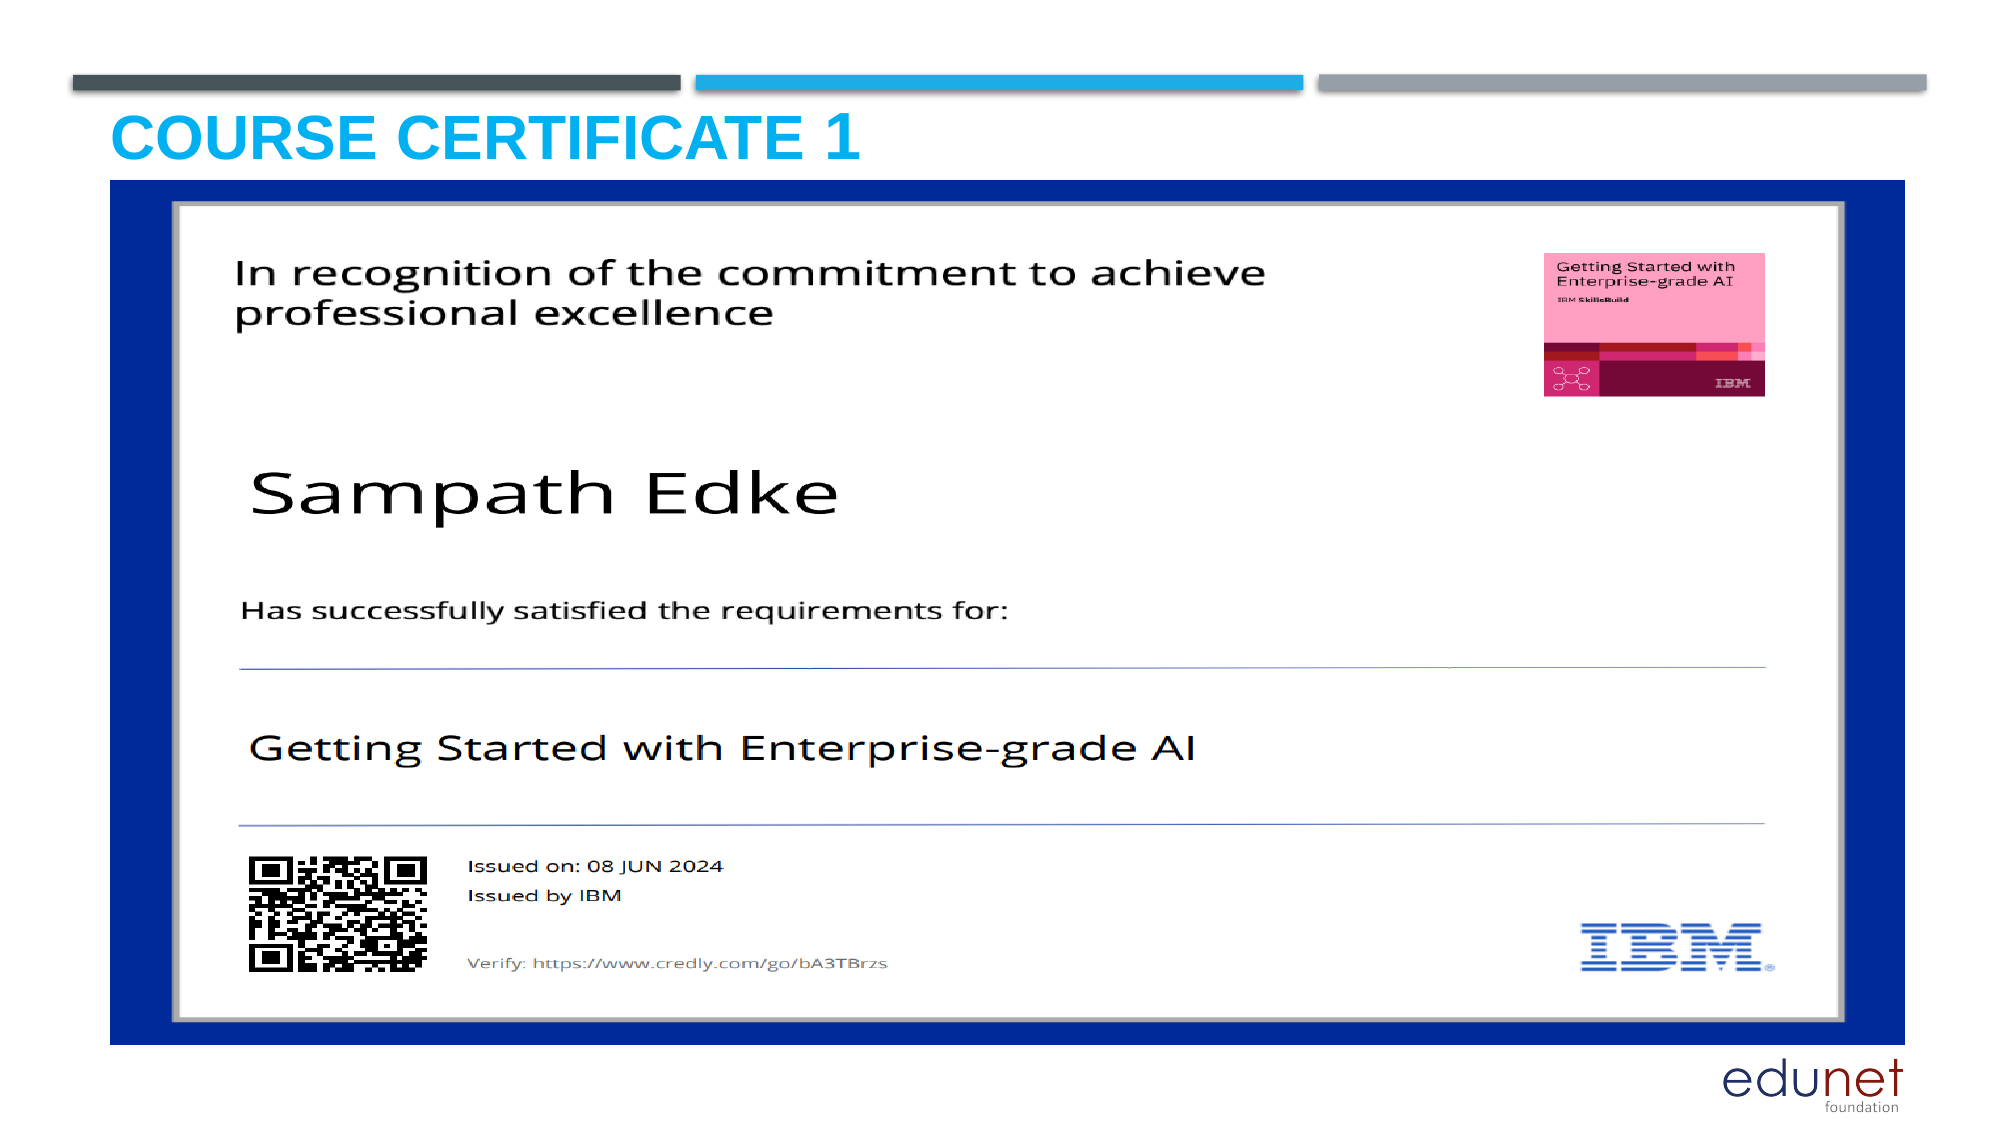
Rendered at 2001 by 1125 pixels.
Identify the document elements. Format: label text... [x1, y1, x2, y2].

picture [1719, 1056, 1905, 1116]
title course certificate 1 [95, 93, 1905, 181]
picture [109, 179, 1906, 1046]
